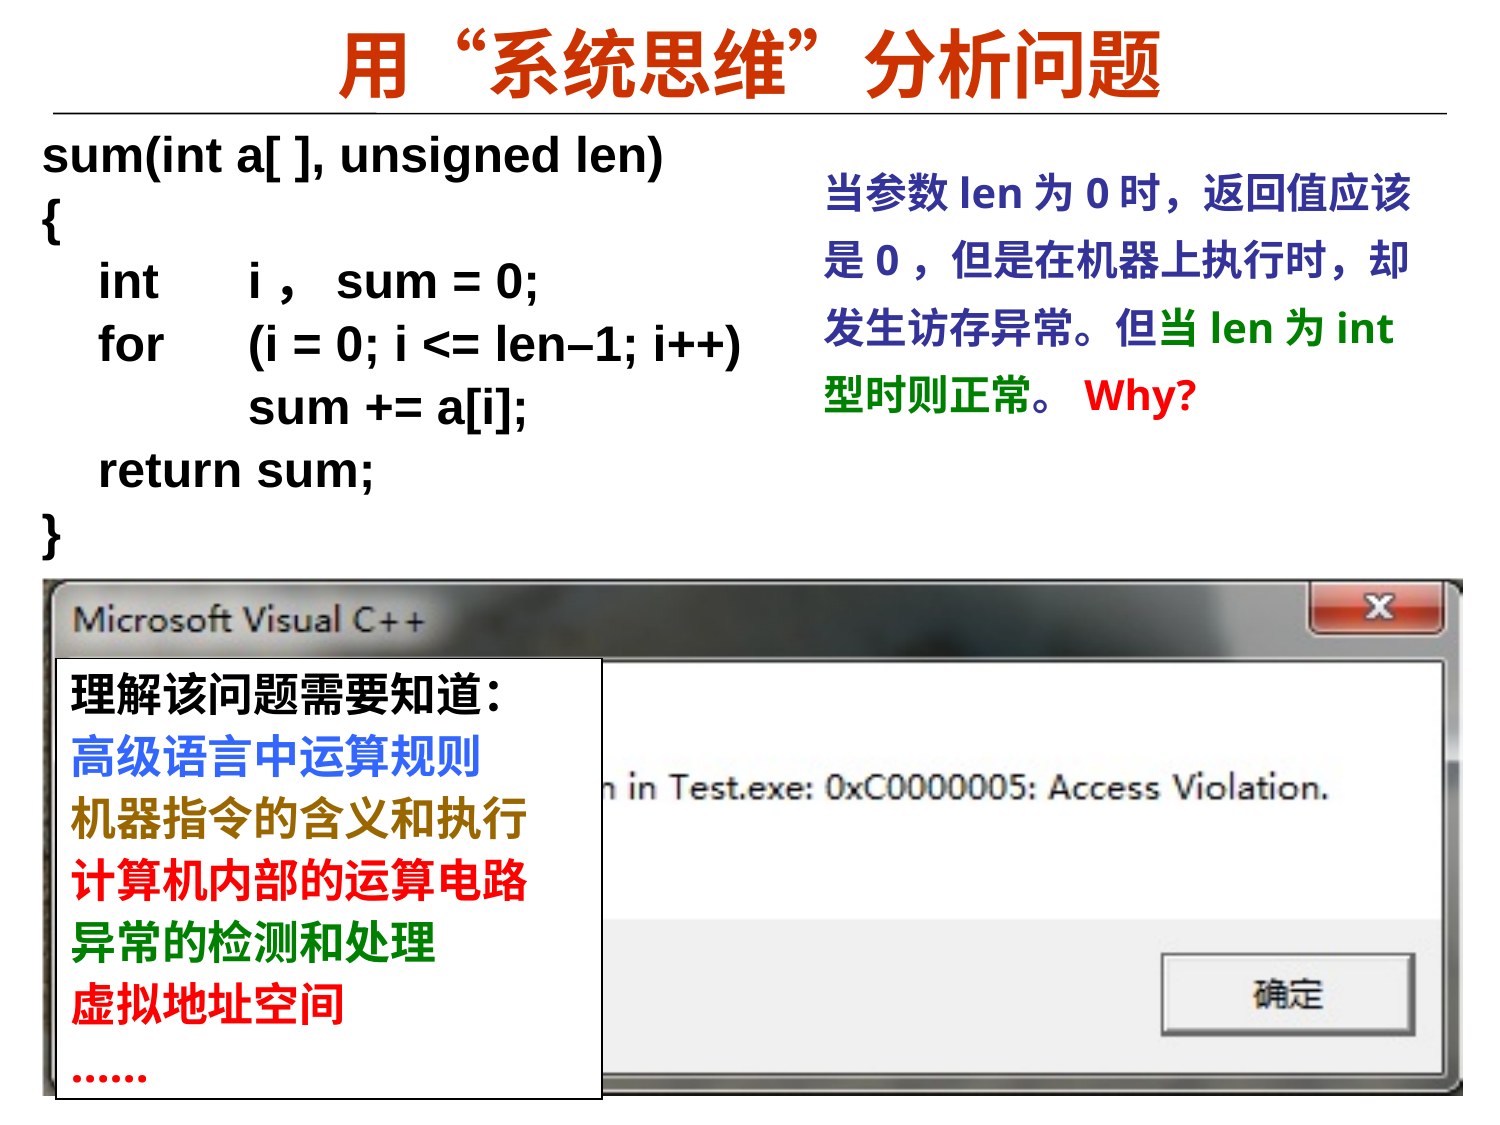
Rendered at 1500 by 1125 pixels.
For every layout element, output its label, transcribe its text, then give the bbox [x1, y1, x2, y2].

text_box 当参数len为0时，返回值应该是0，但是在机器上执行时，却发生访存异常。但当len为int型时则正常。Why? [809, 141, 1430, 427]
picture [40, 577, 1464, 1096]
list sum(int a[ ], unsigned len) { int i，sum = 0; for (i = 0; i <= len–1; i++) sum += a[i]; return sum; } [26, 112, 817, 575]
title 用“系统思维”分析问题 [75, 16, 1425, 109]
